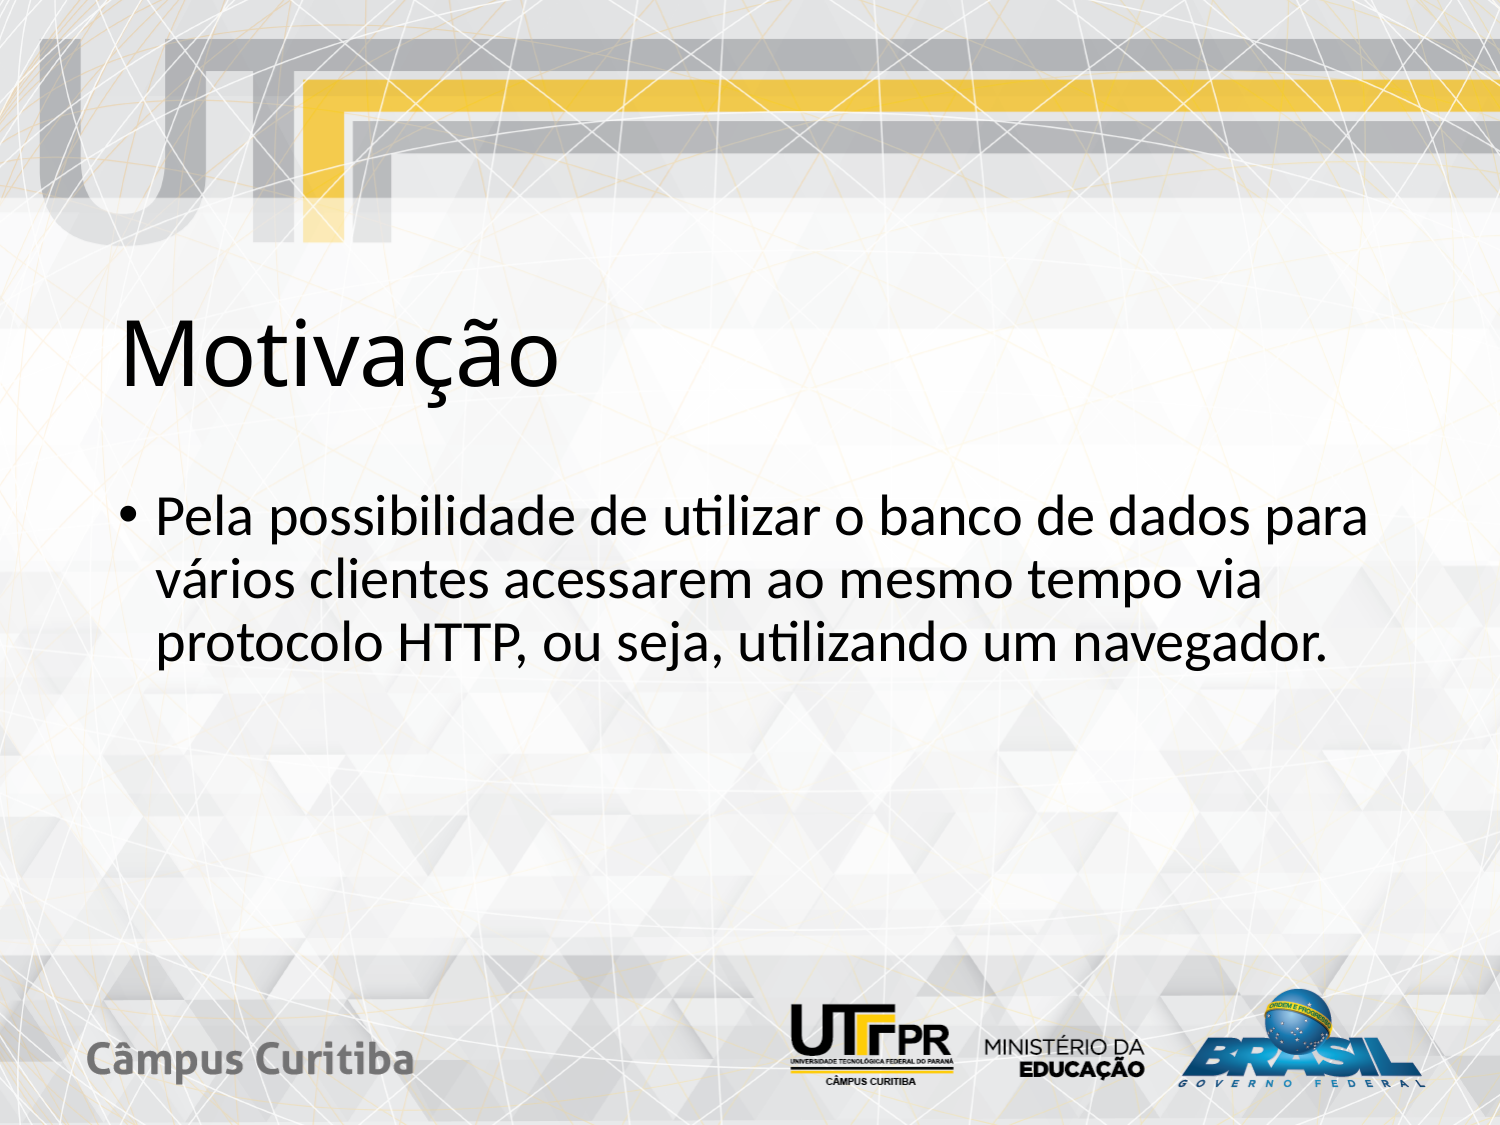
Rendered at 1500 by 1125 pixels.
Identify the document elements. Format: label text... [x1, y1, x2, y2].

title Motivação [103, 270, 1397, 444]
list Pela possibilidade de utilizar o banco de dados para vários clientes acessarem ao mesmo tempo via protocolo HTTP, ou seja, utilizando um navegador. [103, 478, 1397, 911]
picture [0, 0, 1500, 1125]
